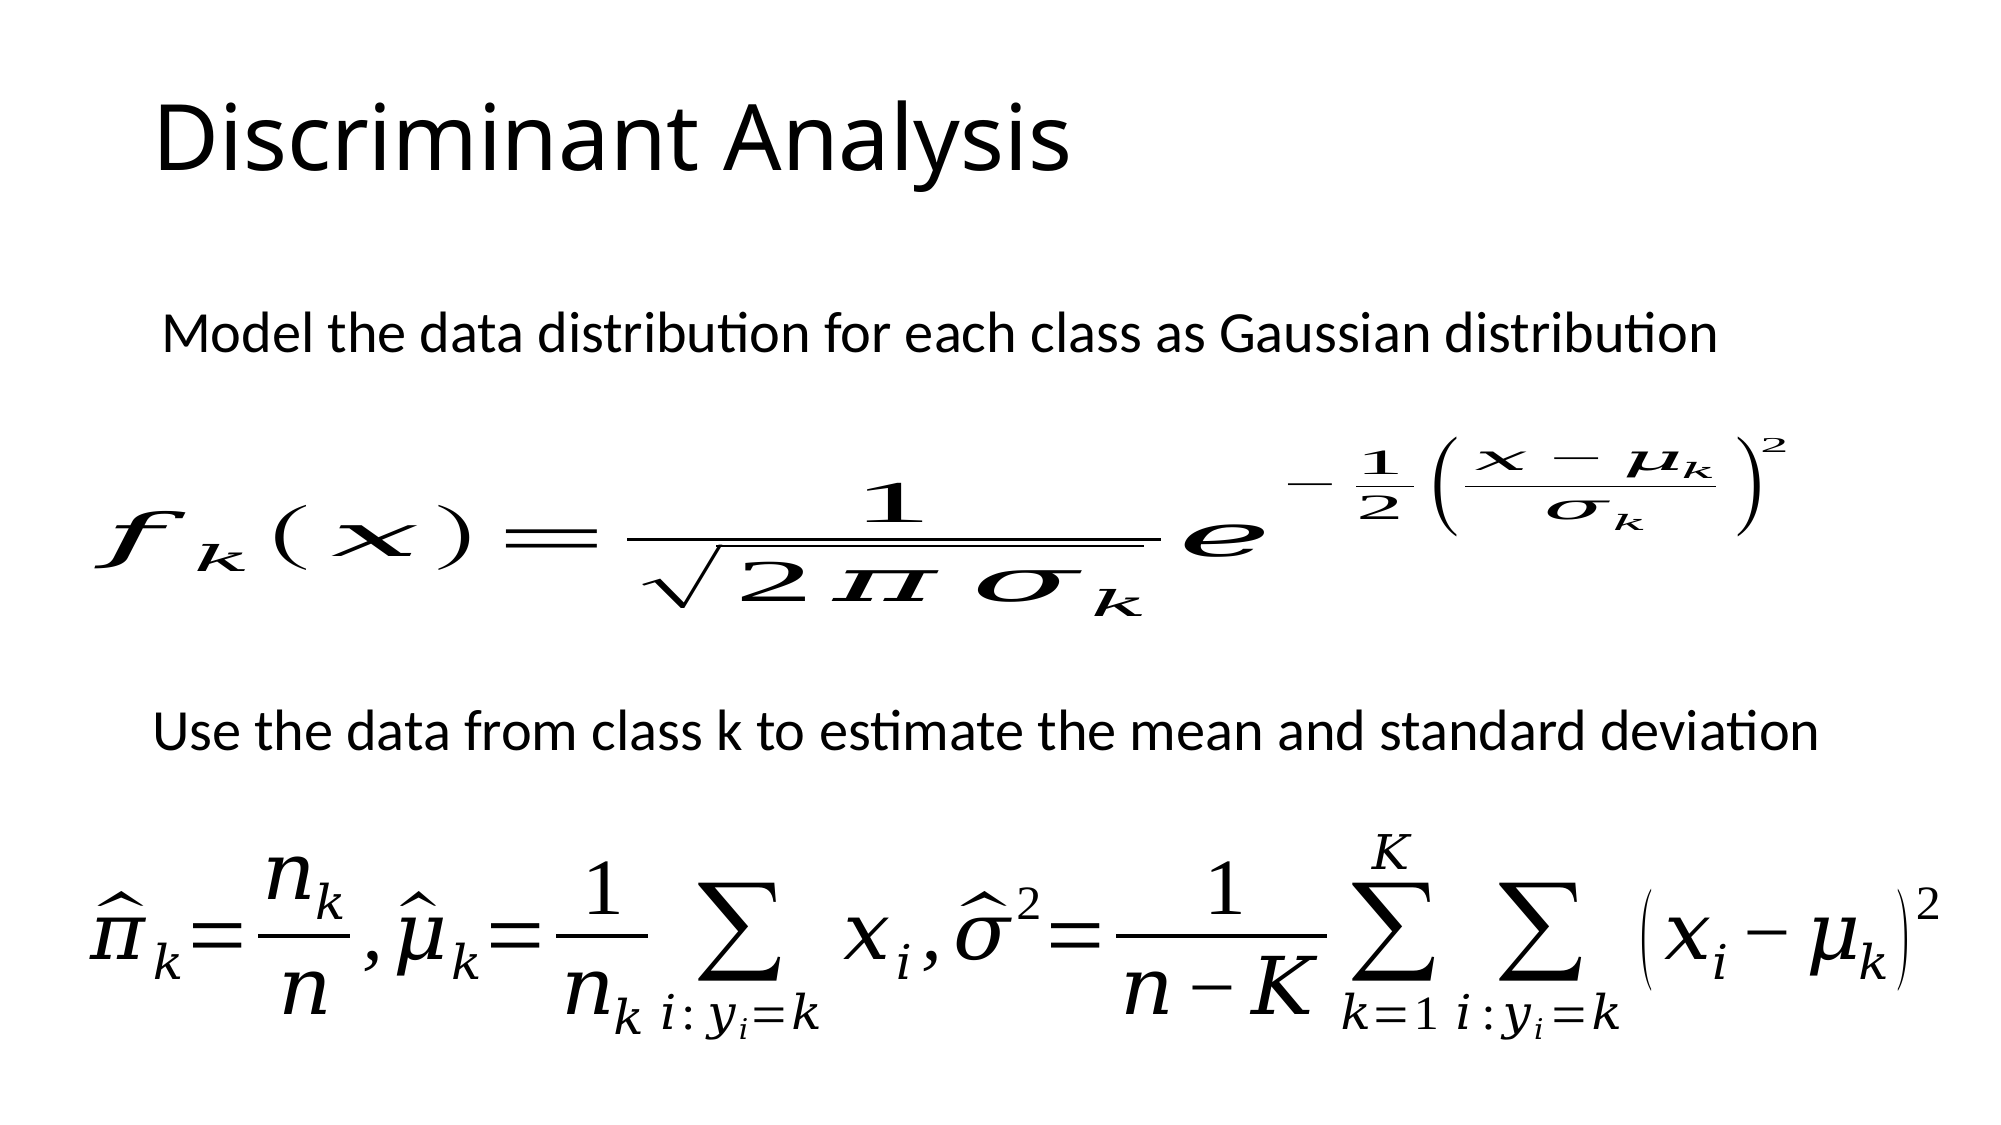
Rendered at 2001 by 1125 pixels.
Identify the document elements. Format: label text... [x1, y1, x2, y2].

text_box Model the data distribution for each class as Gaussian distribution [146, 287, 1854, 372]
title Discriminant Analysis [137, 59, 1863, 221]
text_box Use the data from class k to estimate the mean and standard deviation [137, 684, 1845, 770]
